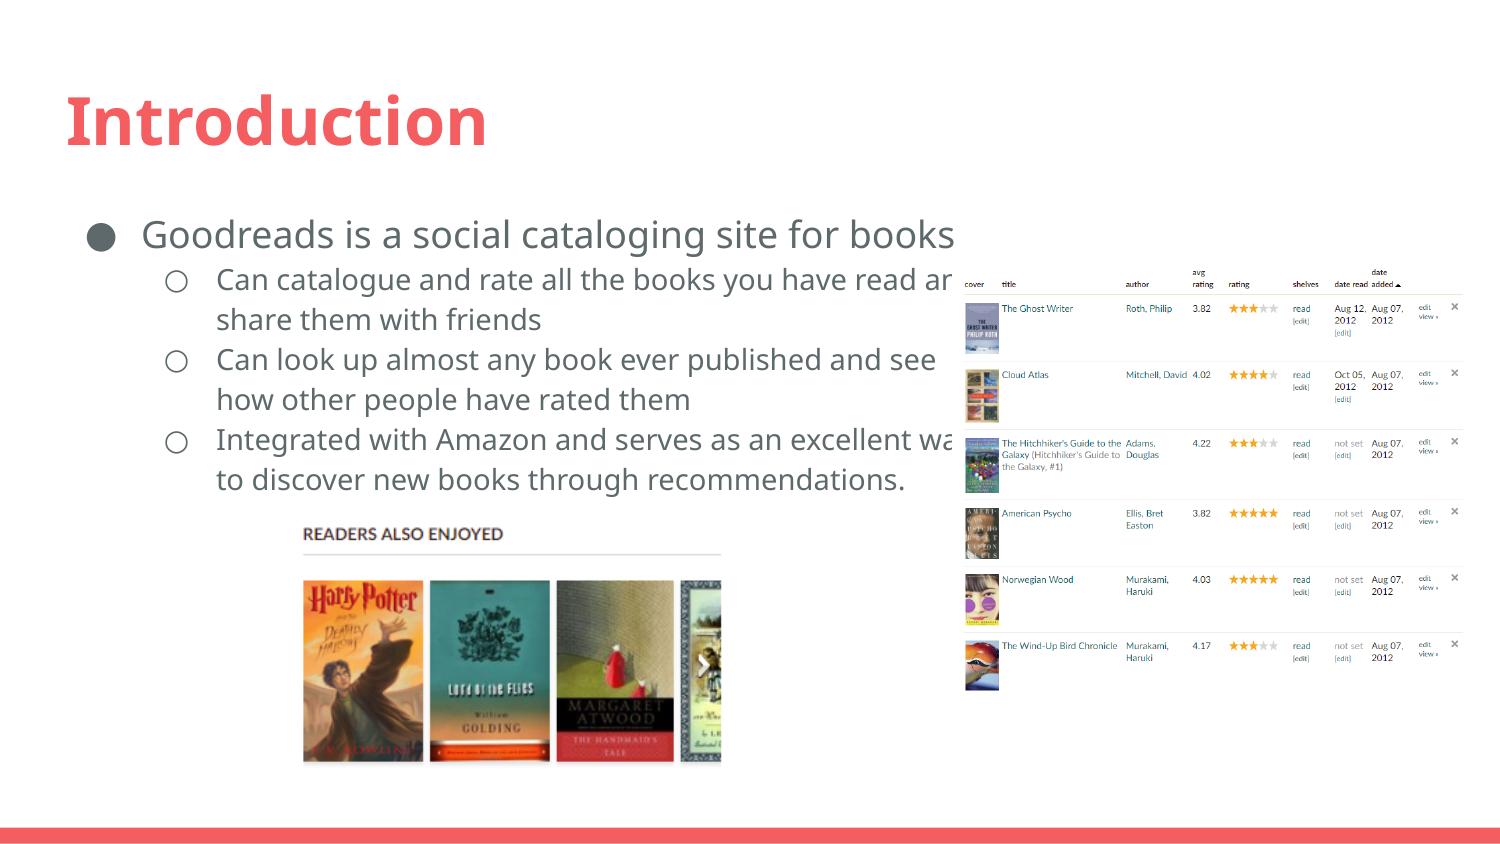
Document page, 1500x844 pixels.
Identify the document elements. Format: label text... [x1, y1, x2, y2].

list Goodreads is a social cataloging site for books Can catalogue and rate all the books you have read and share them with friends Can look up almost any book ever published and see how other people have rated them Integrated with Amazon and serves as an excellent way to discover new books through recommendations. [51, 189, 993, 750]
title Introduction [51, 64, 1449, 167]
picture [290, 511, 738, 781]
picture [952, 259, 1487, 697]
